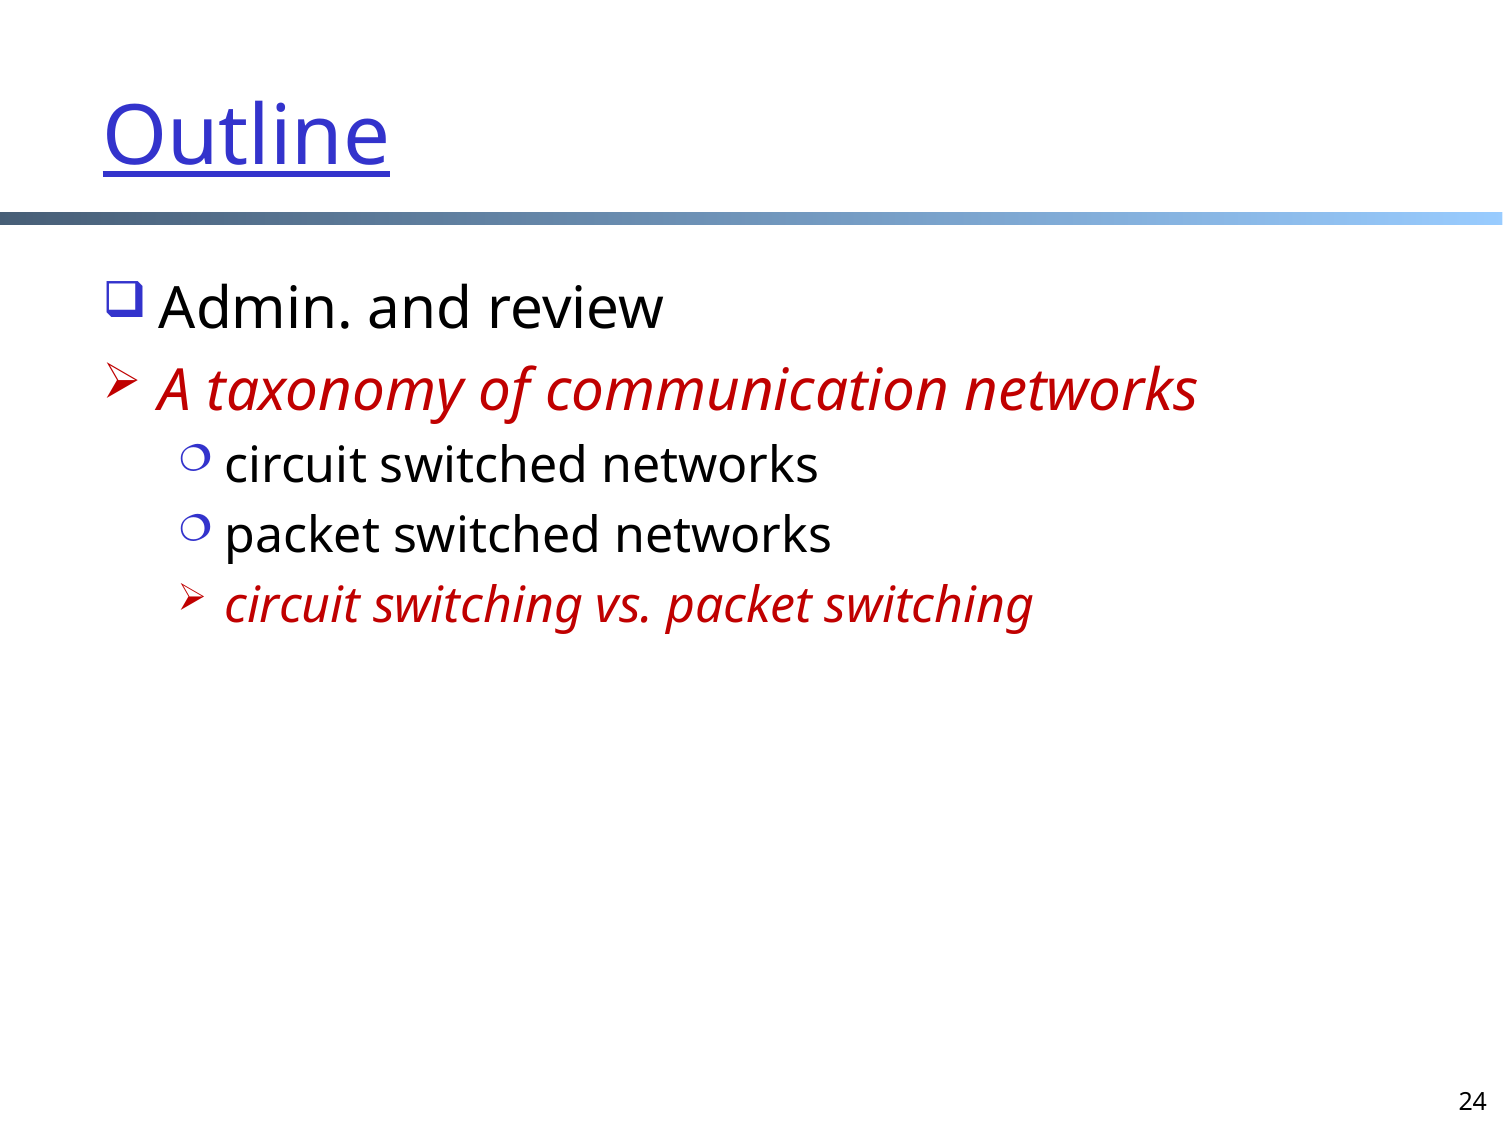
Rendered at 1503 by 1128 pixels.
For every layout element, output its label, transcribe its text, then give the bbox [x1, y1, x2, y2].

text_box Admin. and review A taxonomy of communication networks circuit switched networks packet switched networks circuit switching vs. packet switching [87, 262, 1365, 1027]
slide_number 24 [1151, 1051, 1503, 1128]
text_box Outline [87, 37, 1365, 226]
